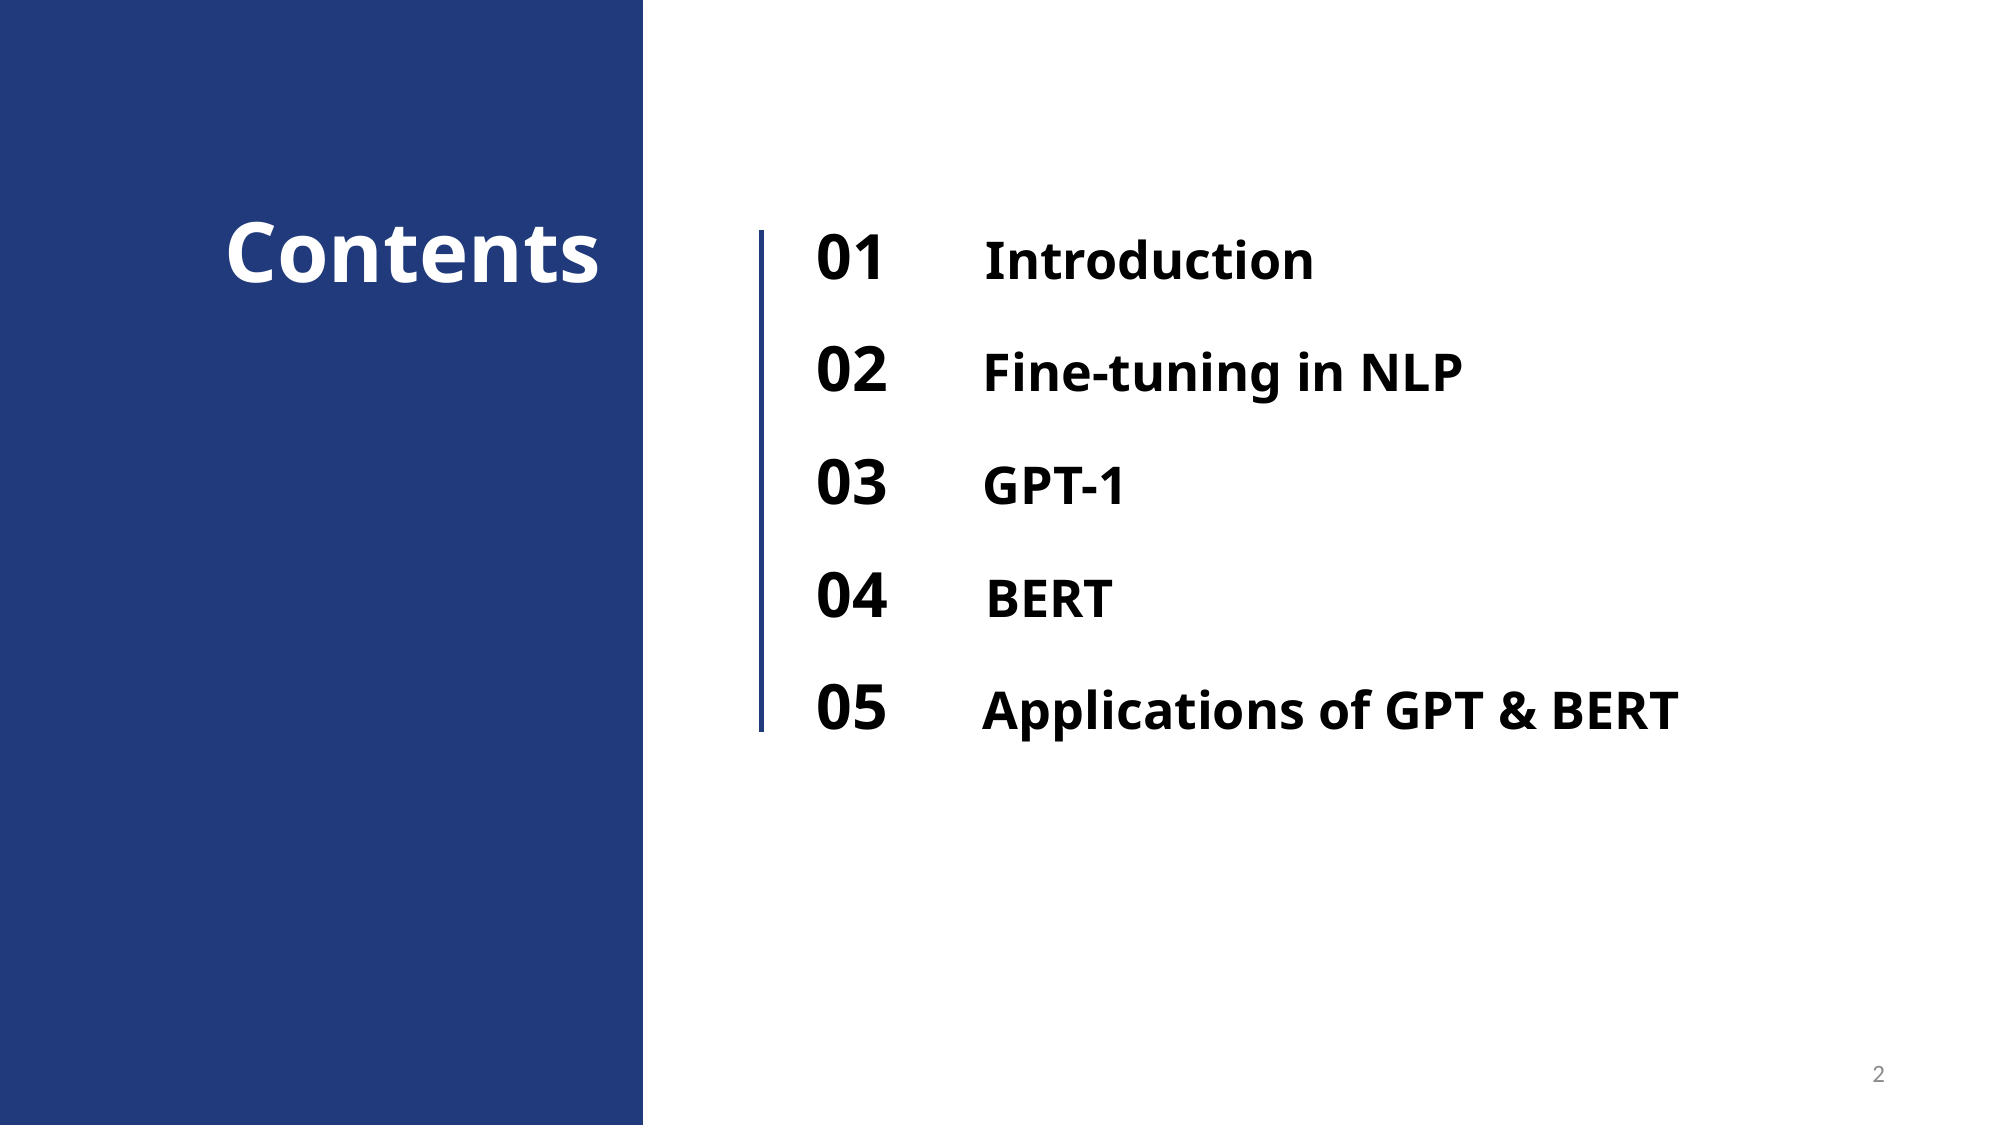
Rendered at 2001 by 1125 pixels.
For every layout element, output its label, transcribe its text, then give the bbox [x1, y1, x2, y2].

text_box Contents [0, 0, 644, 1125]
text_box 01 Introduction 02 Fine-tuning in NLP 03 GPT-1 04 BERT 05 Applications of GPT & BERT [801, 222, 1731, 750]
slide_number 2 [1433, 1042, 1900, 1103]
